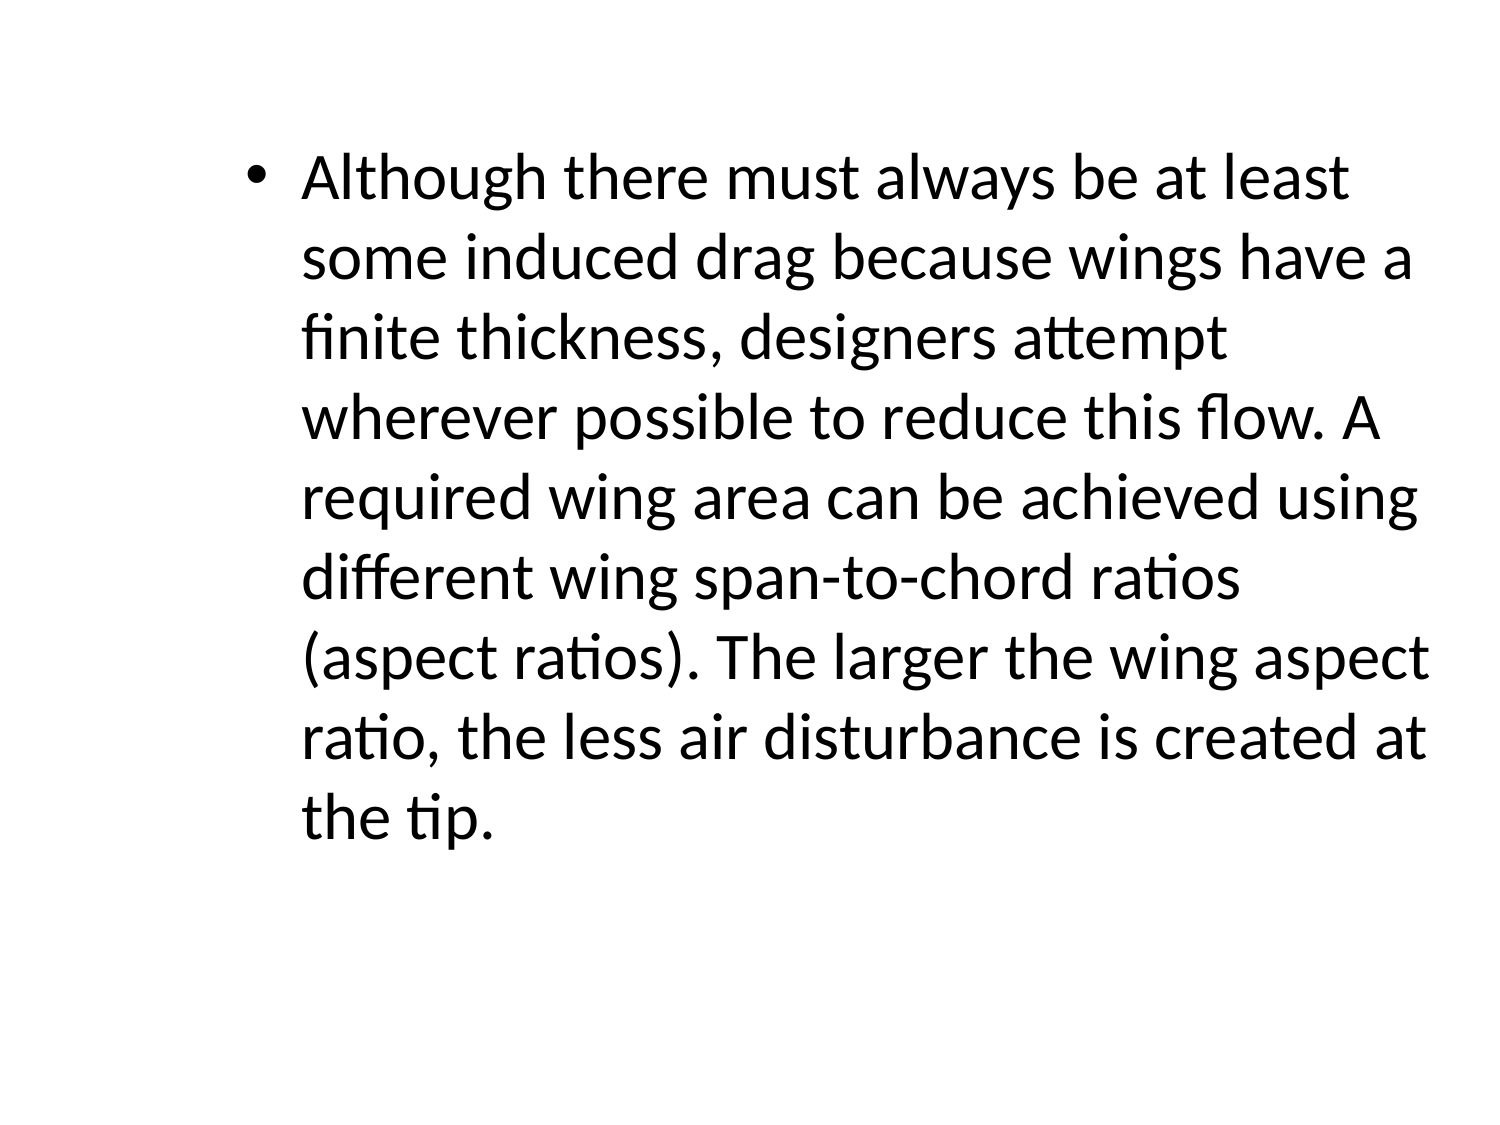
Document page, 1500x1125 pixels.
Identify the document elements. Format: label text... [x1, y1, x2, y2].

list Although there must always be at least some induced drag because wings have a finite thickness, designers attempt wherever possible to reduce this flow. A required wing area can be achieved using different wing span-to-chord ratios (aspect ratios). The larger the wing aspect ratio, the less air disturbance is created at the tip. [230, 125, 1466, 1025]
